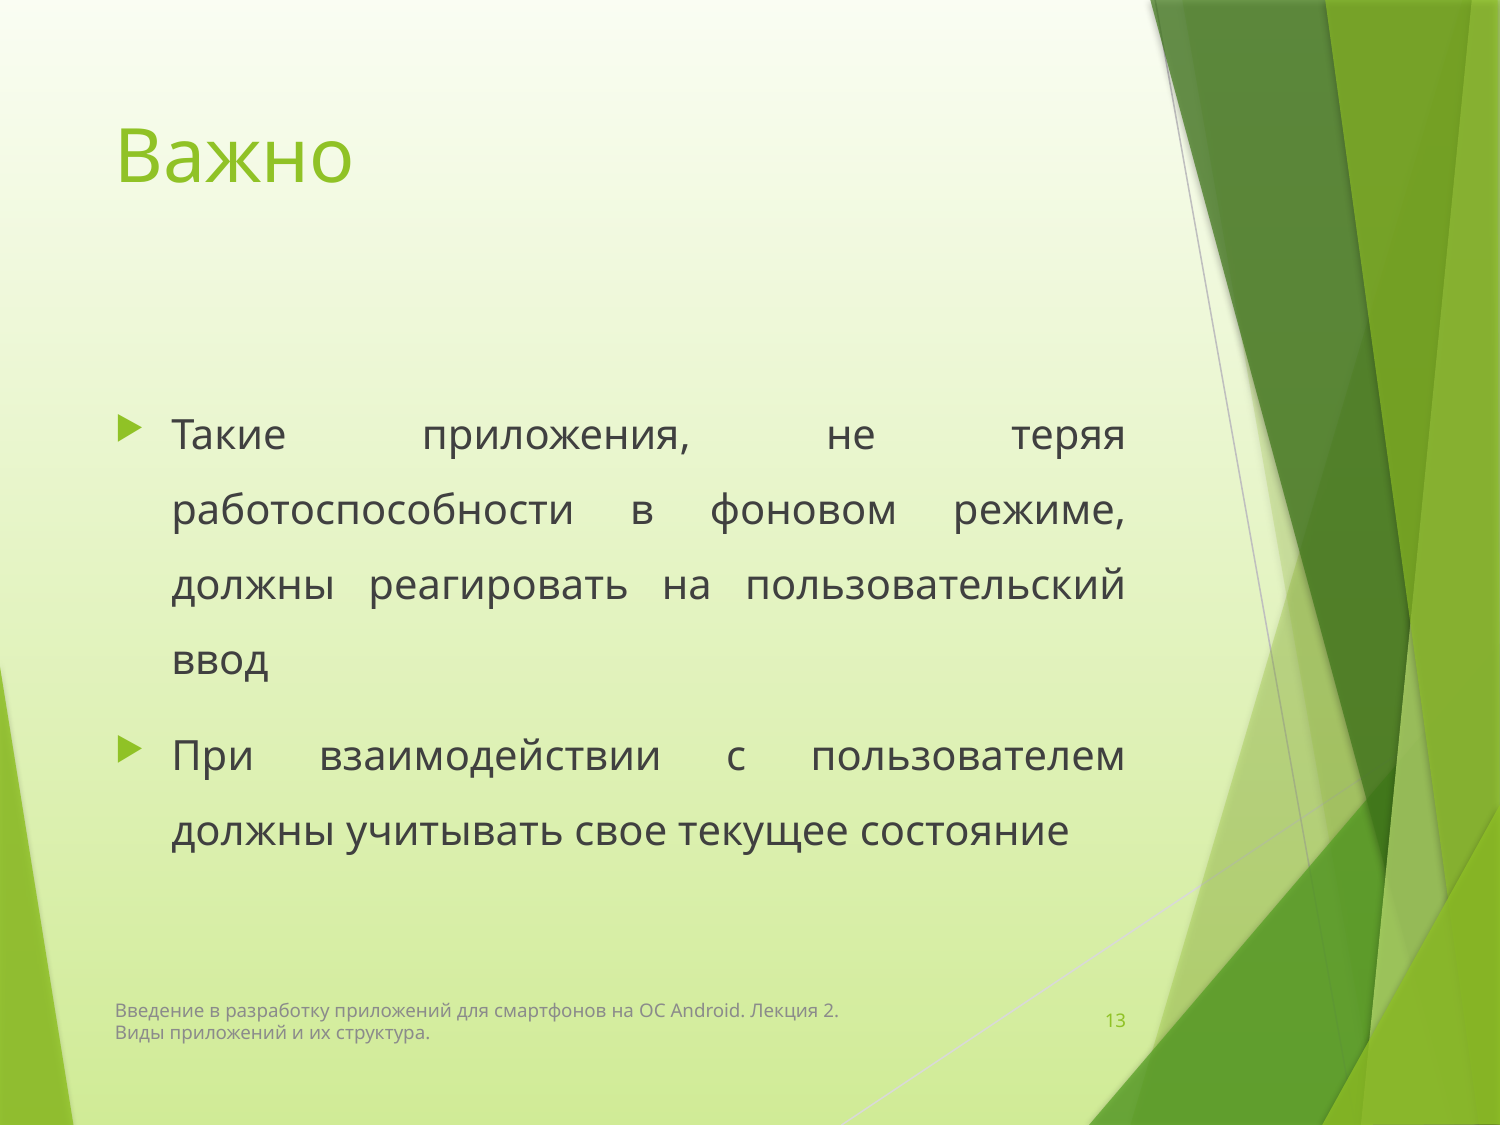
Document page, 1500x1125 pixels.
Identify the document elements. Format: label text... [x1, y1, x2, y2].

footer Введение в разработку приложений для смартфонов на ОС Android. Лекция 2. Виды приложений и их структура. [99, 991, 859, 1051]
title Важно [99, 99, 1142, 211]
slide_number 13 [1057, 991, 1142, 1051]
list Такие приложения, не теряя работоспособности в фоновом режиме, должны реагировать на пользовательский ввод При взаимодействии с пользователем должны учитывать свое текущее состояние [99, 246, 1142, 991]
